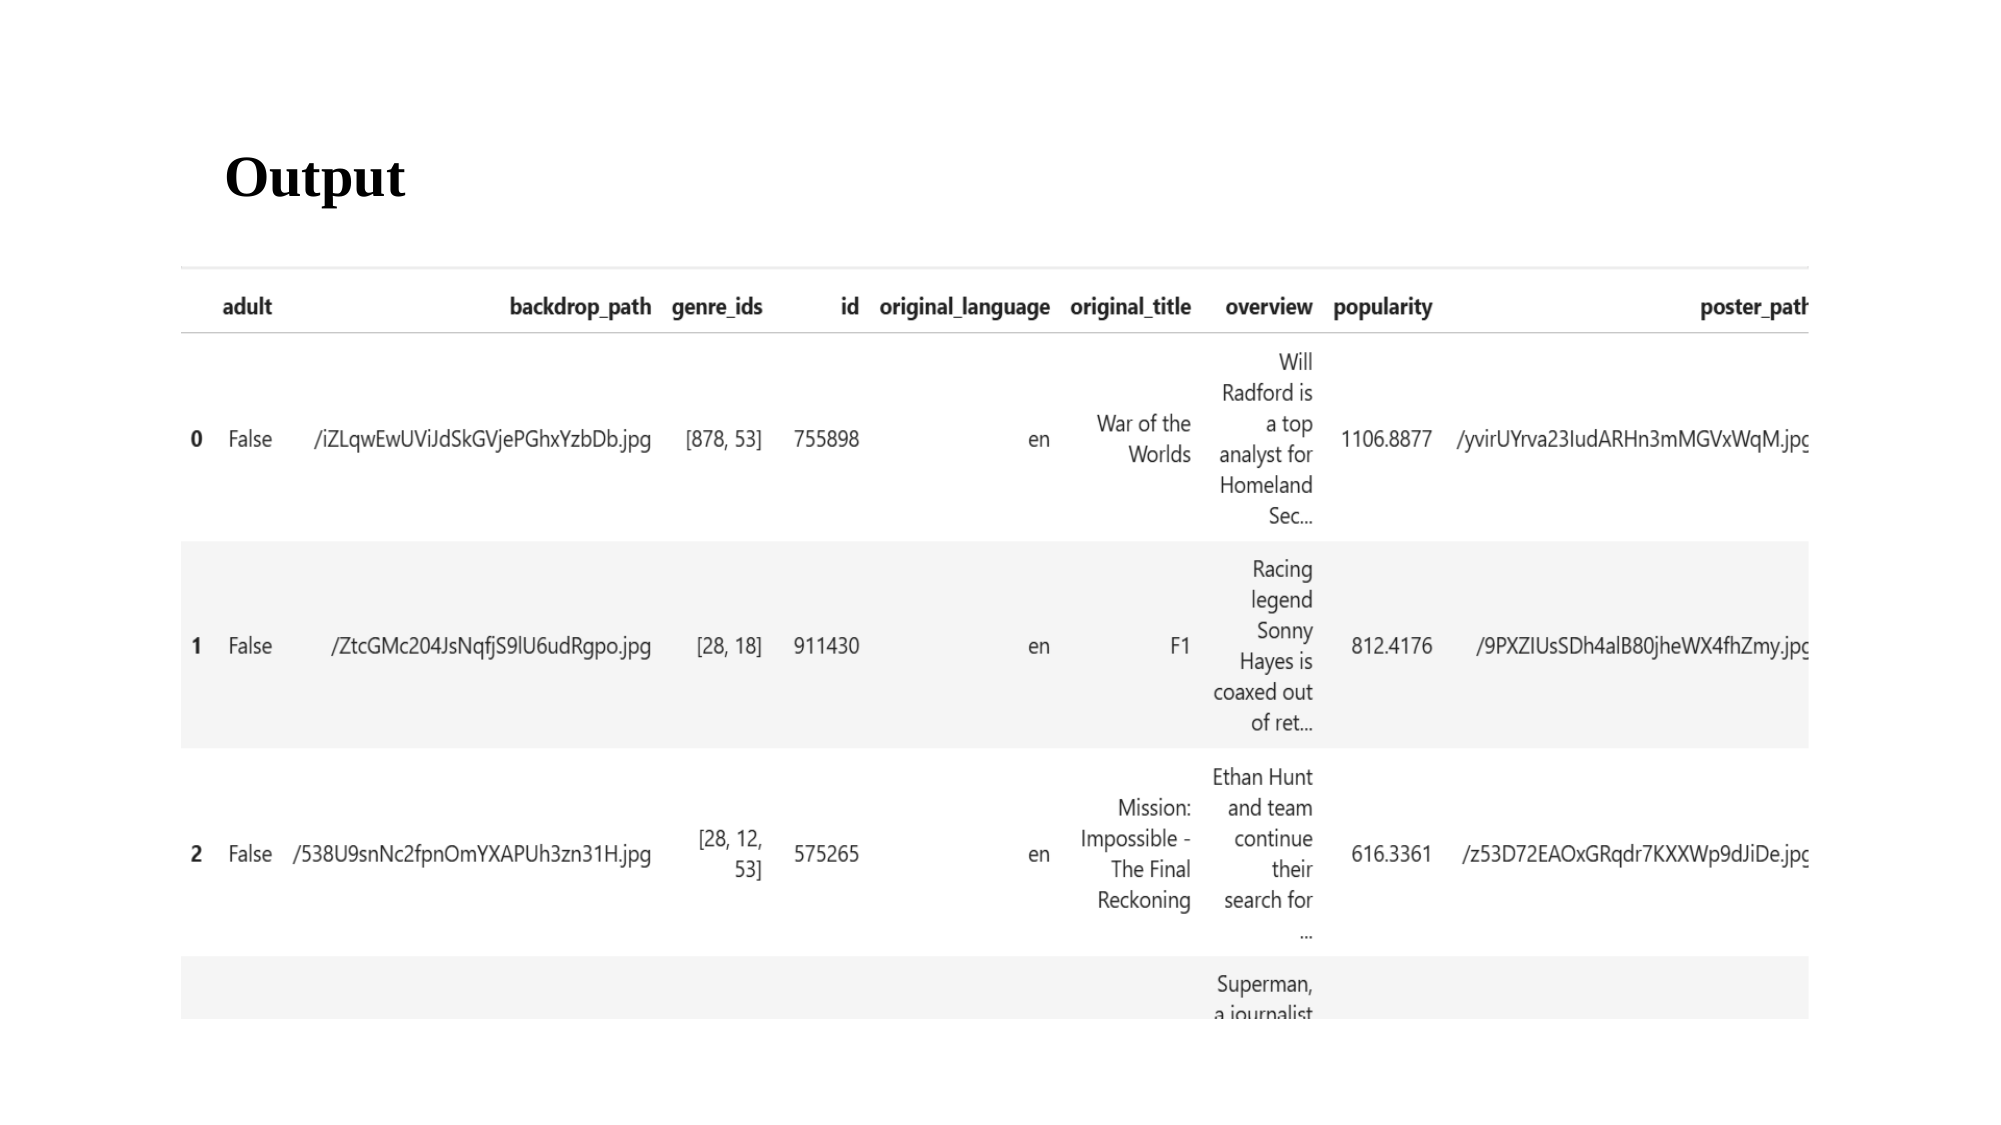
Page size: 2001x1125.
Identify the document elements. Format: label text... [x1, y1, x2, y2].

text_box Output [209, 130, 1141, 216]
picture [181, 266, 1819, 1019]
